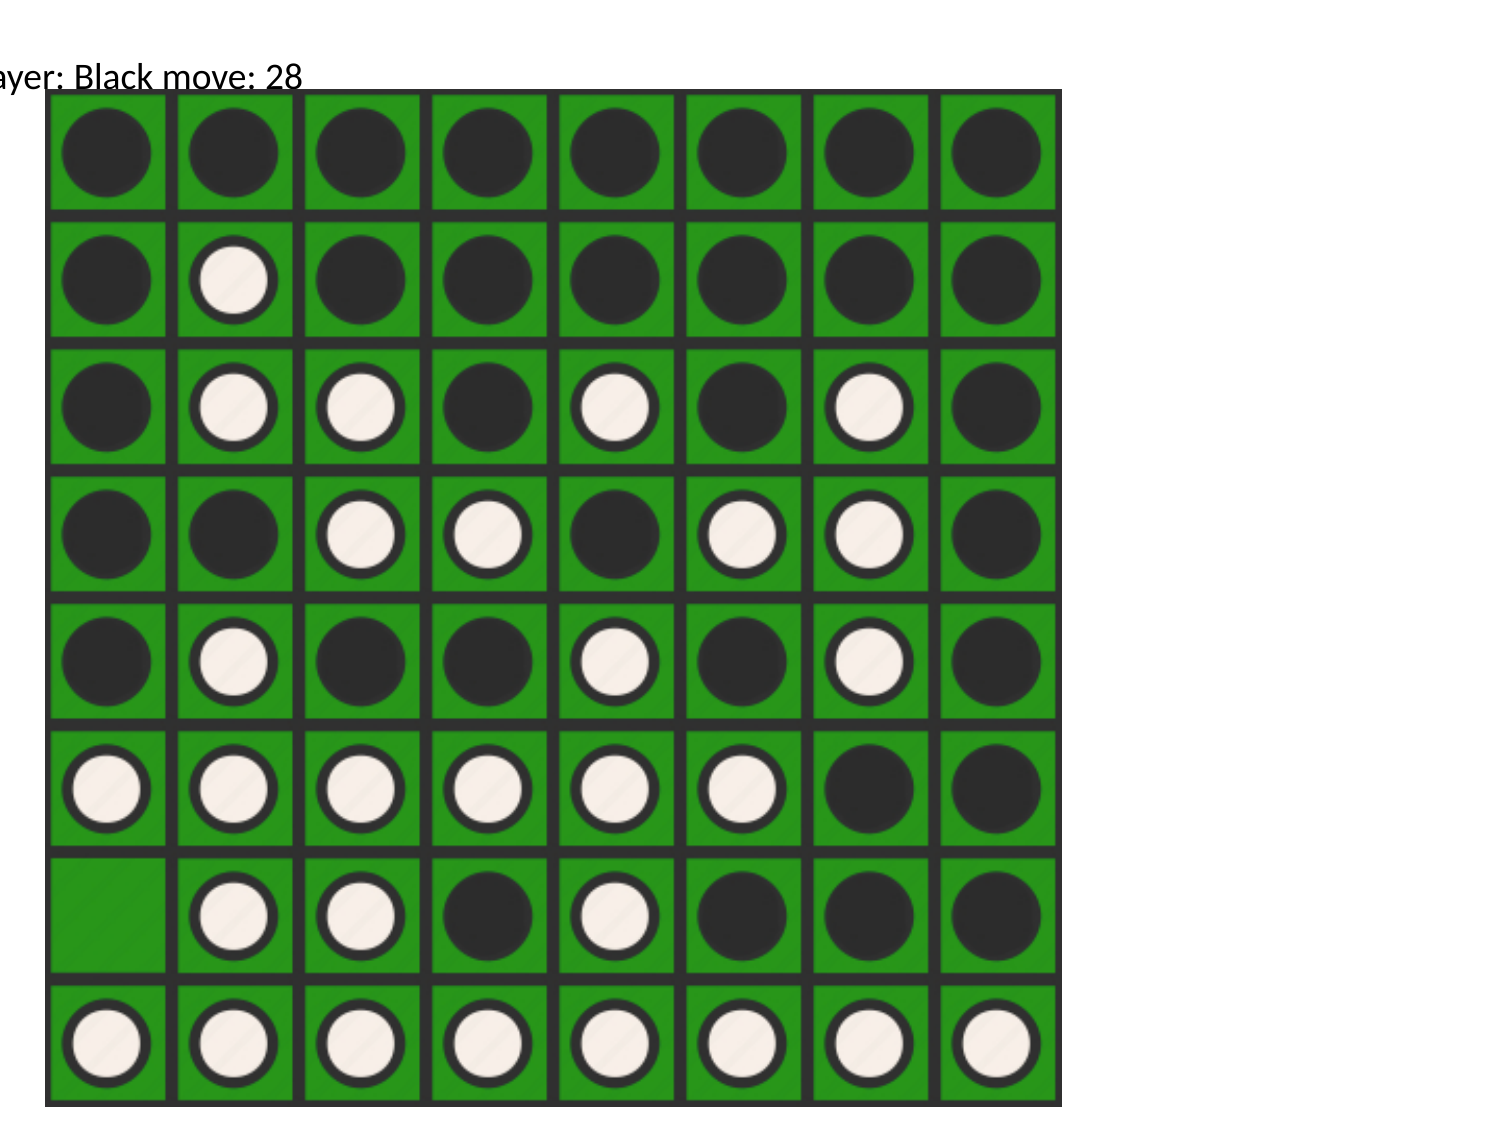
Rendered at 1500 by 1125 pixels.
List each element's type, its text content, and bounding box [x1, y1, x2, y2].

text_box turn: 59 player: Black move: 28 [0, 44, 319, 105]
picture [44, 89, 1062, 1107]
